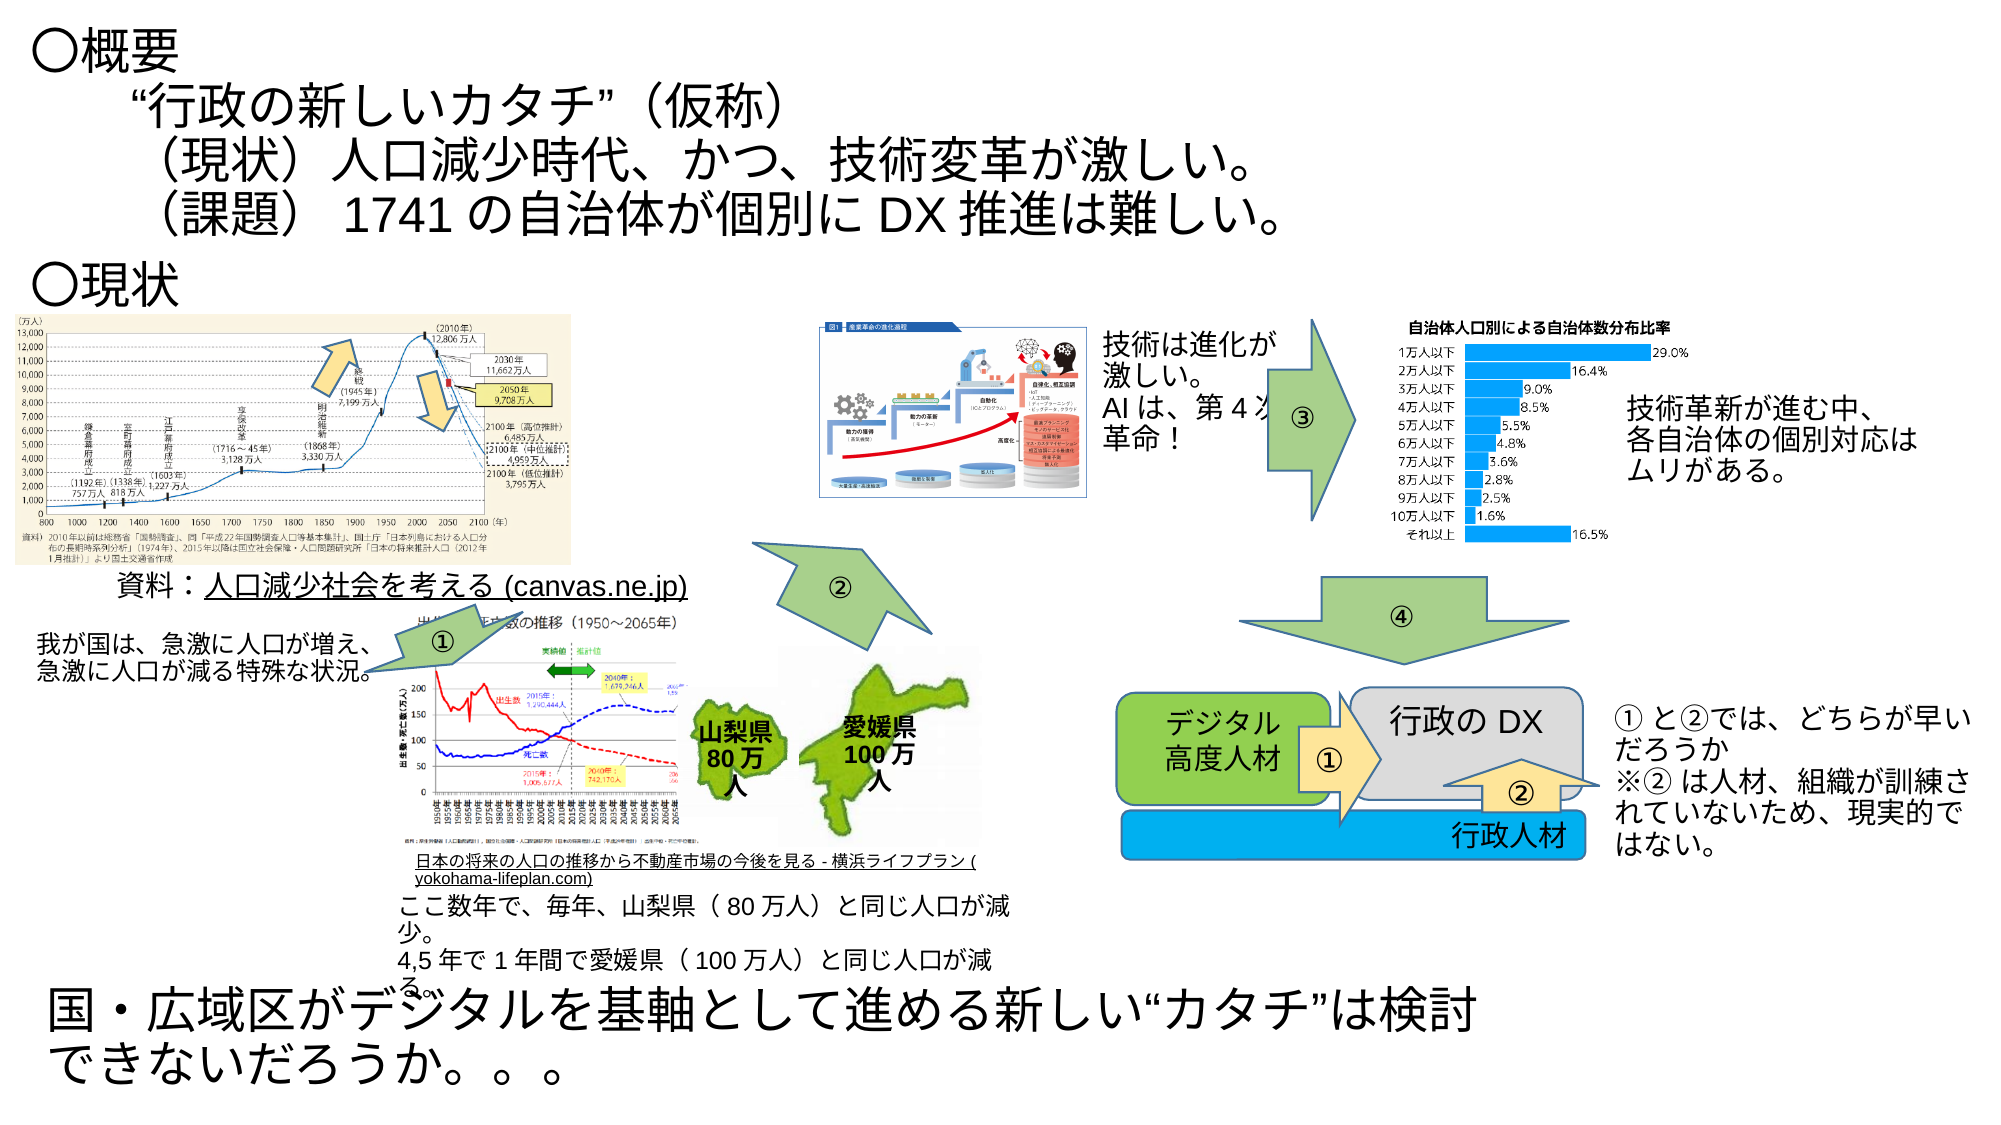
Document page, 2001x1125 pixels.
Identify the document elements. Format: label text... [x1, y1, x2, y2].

text_box デジタル 高度人材 [1116, 692, 1331, 806]
picture [1380, 310, 1697, 548]
text_box 技術革新が進む中、 各自治体の個別対応はムリがある。 [1701, 386, 1959, 517]
text_box ① [1298, 693, 1381, 826]
text_box ③ [1274, 396, 1375, 462]
text_box ② [812, 566, 971, 605]
text_box 我が国は、急激に人口が増え、 急激に人口が減る特殊な状況。 [21, 624, 376, 704]
text_box 国・広域区がデジタルを基軸として進める新しい“カタチ”は検討 できないだろうか。。。 [31, 978, 1985, 1080]
text_box [1268, 354, 1345, 522]
text_box [1391, 661, 1418, 665]
text_box ①と②では、どちらが早いだろうか ※②は人材、組織が訓練されていないため、現実的ではない。 [1599, 696, 2000, 822]
text_box 行政人材 [1121, 810, 1586, 860]
picture [819, 322, 1088, 499]
text_box ② [1443, 759, 1600, 813]
text_box 資料：人口減少社会を考える (canvas.ne.jp) [101, 563, 796, 624]
text_box ④ [1373, 594, 1532, 661]
text_box [752, 542, 876, 605]
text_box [381, 606, 1045, 967]
text_box [364, 667, 376, 673]
text_box 技術は進化が激しい。 AIは、第4次 革命！ [1087, 354, 1307, 560]
picture [15, 314, 571, 565]
text_box [1239, 577, 1487, 657]
text_box 〇現状 [15, 252, 1741, 354]
title 〇概要 “行政の新しいカタチ”（仮称） （現状）人口減少時代、かつ、技術変革が激しい。 （課題）1741の自治体が個別にDX推進は難しい。 [15, 19, 1741, 121]
text_box [1532, 620, 1570, 631]
text_box 行政のDX [1350, 687, 1583, 800]
